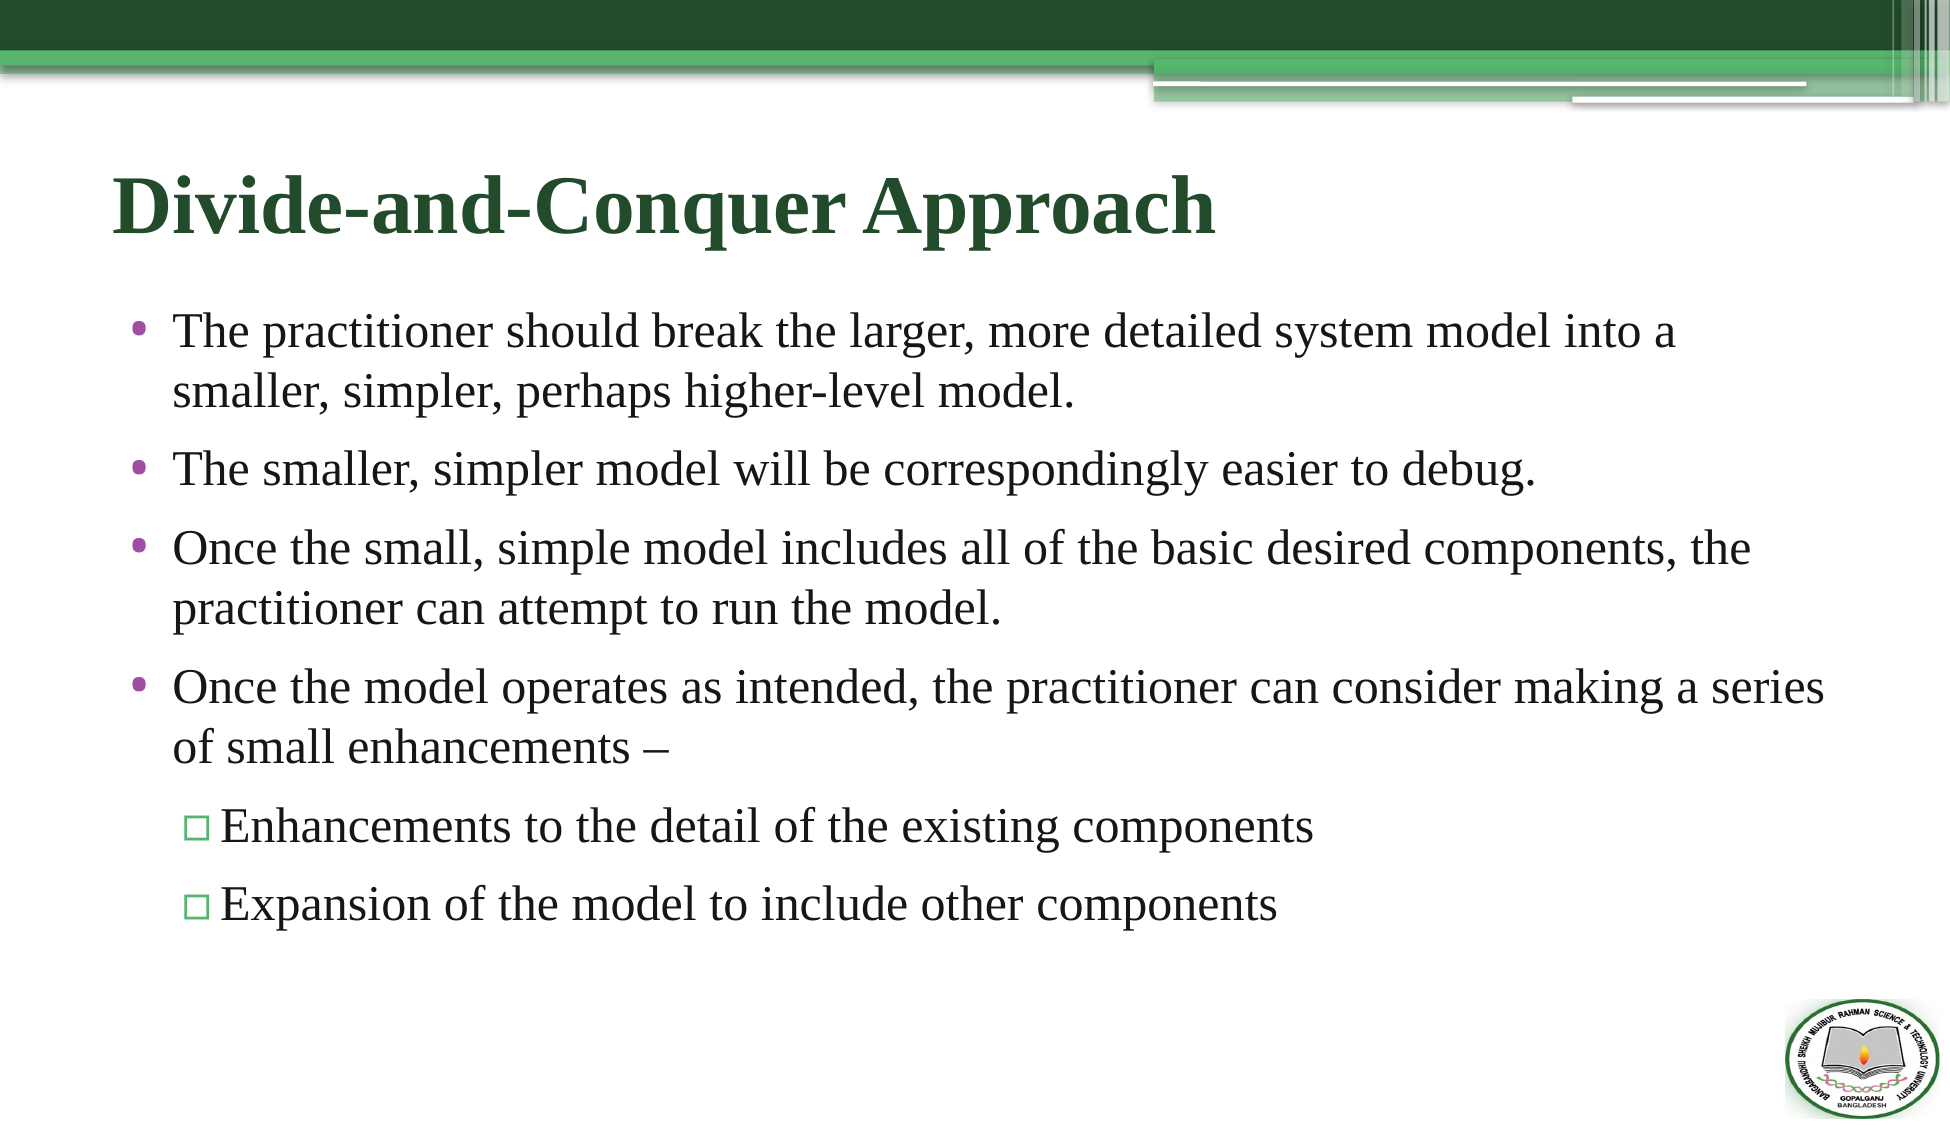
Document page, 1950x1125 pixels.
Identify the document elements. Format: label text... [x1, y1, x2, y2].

picture [1785, 999, 1940, 1119]
list The practitioner should break the larger, more detailed system model into a smaller, simpler, perhaps higher-level model. The smaller, simpler model will be correspondingly easier to debug. Once the small, simple model includes all of the basic desired components, the practitioner can attempt to run the model. Once the model operates as intended, the practitioner can consider making a series of small enhancements – Enhancements to the detail of the existing components Expansion of the model to include other components [97, 289, 1853, 1000]
title Divide-and-Conquer Approach [97, 112, 1853, 288]
